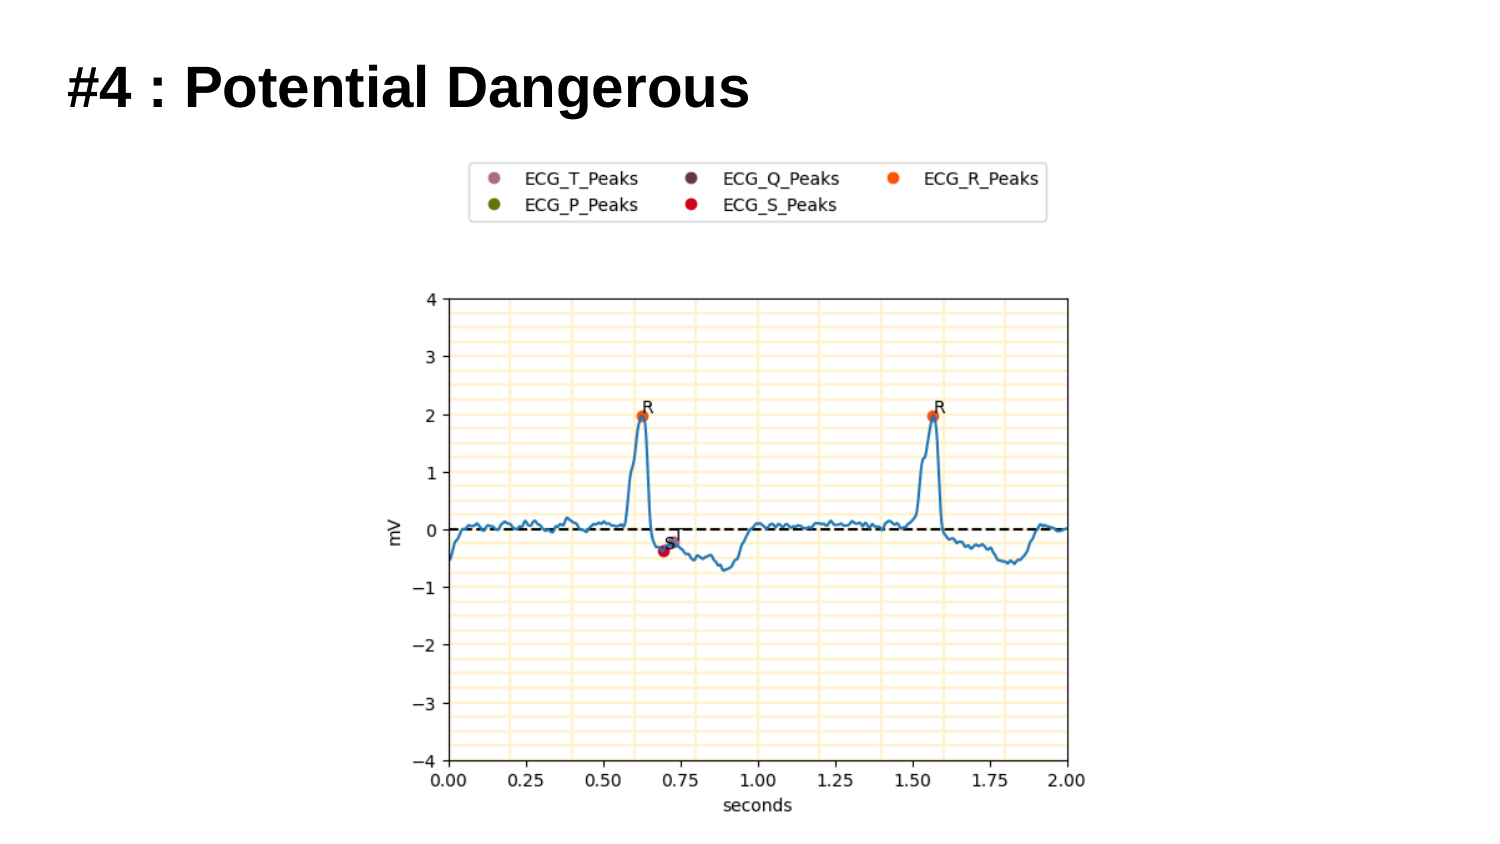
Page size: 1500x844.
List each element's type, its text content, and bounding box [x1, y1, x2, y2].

picture [378, 160, 1122, 819]
text_box #4 : Potential Dangerous [52, 34, 919, 135]
